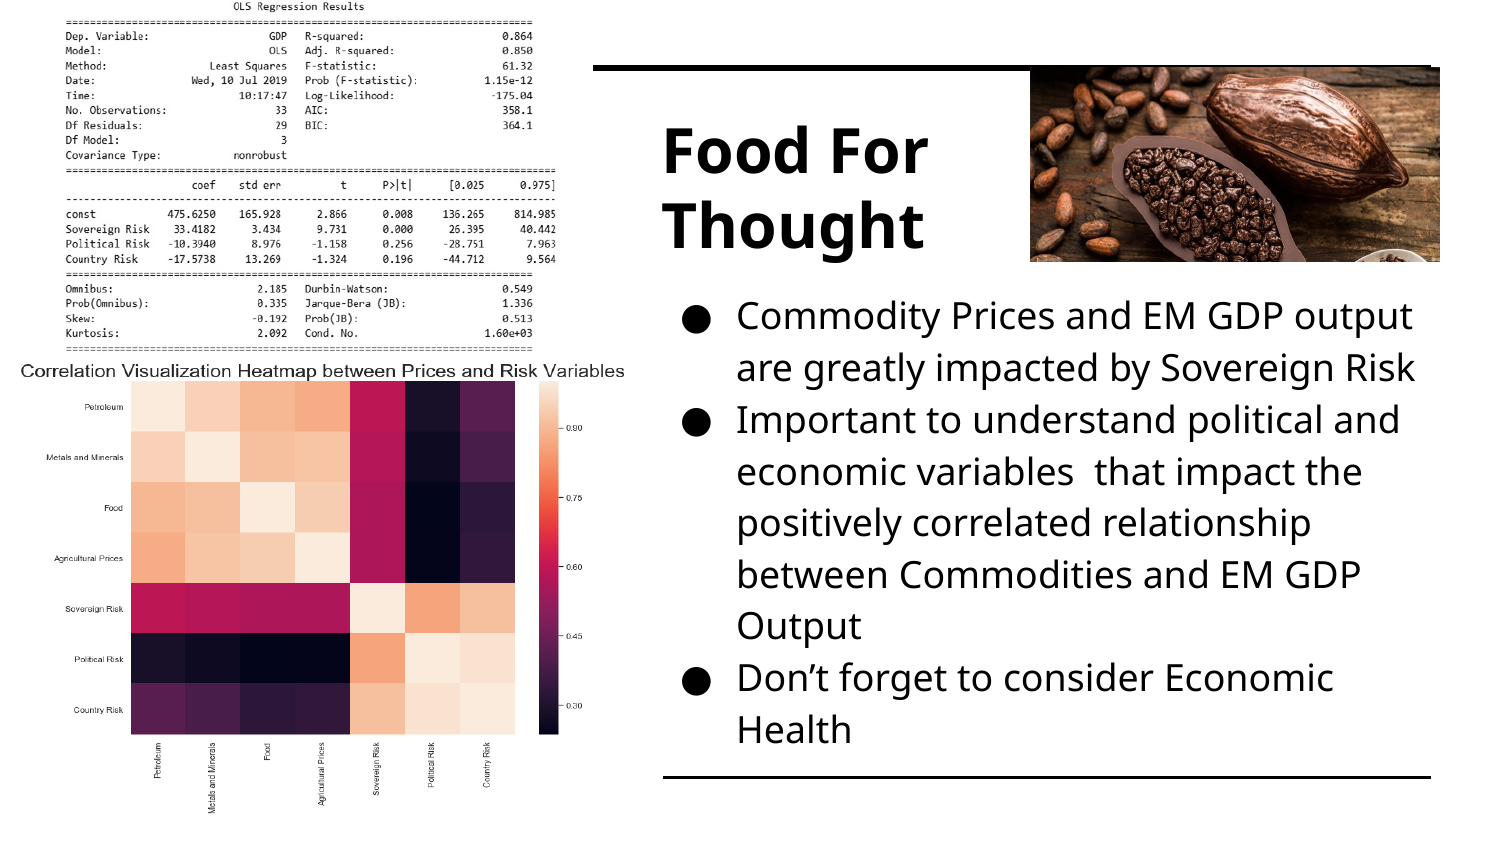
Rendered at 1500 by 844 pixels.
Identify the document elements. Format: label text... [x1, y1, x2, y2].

picture [2, 0, 664, 826]
title Food For Thought [646, 95, 1025, 200]
picture [1030, 66, 1440, 262]
list Commodity Prices and EM GDP output are greatly impacted by Sovereign Risk Important to understand political and economic variables that impact the positively correlated relationship between Commodities and EM GDP Output Don’t forget to consider Economic Health [646, 270, 1433, 755]
